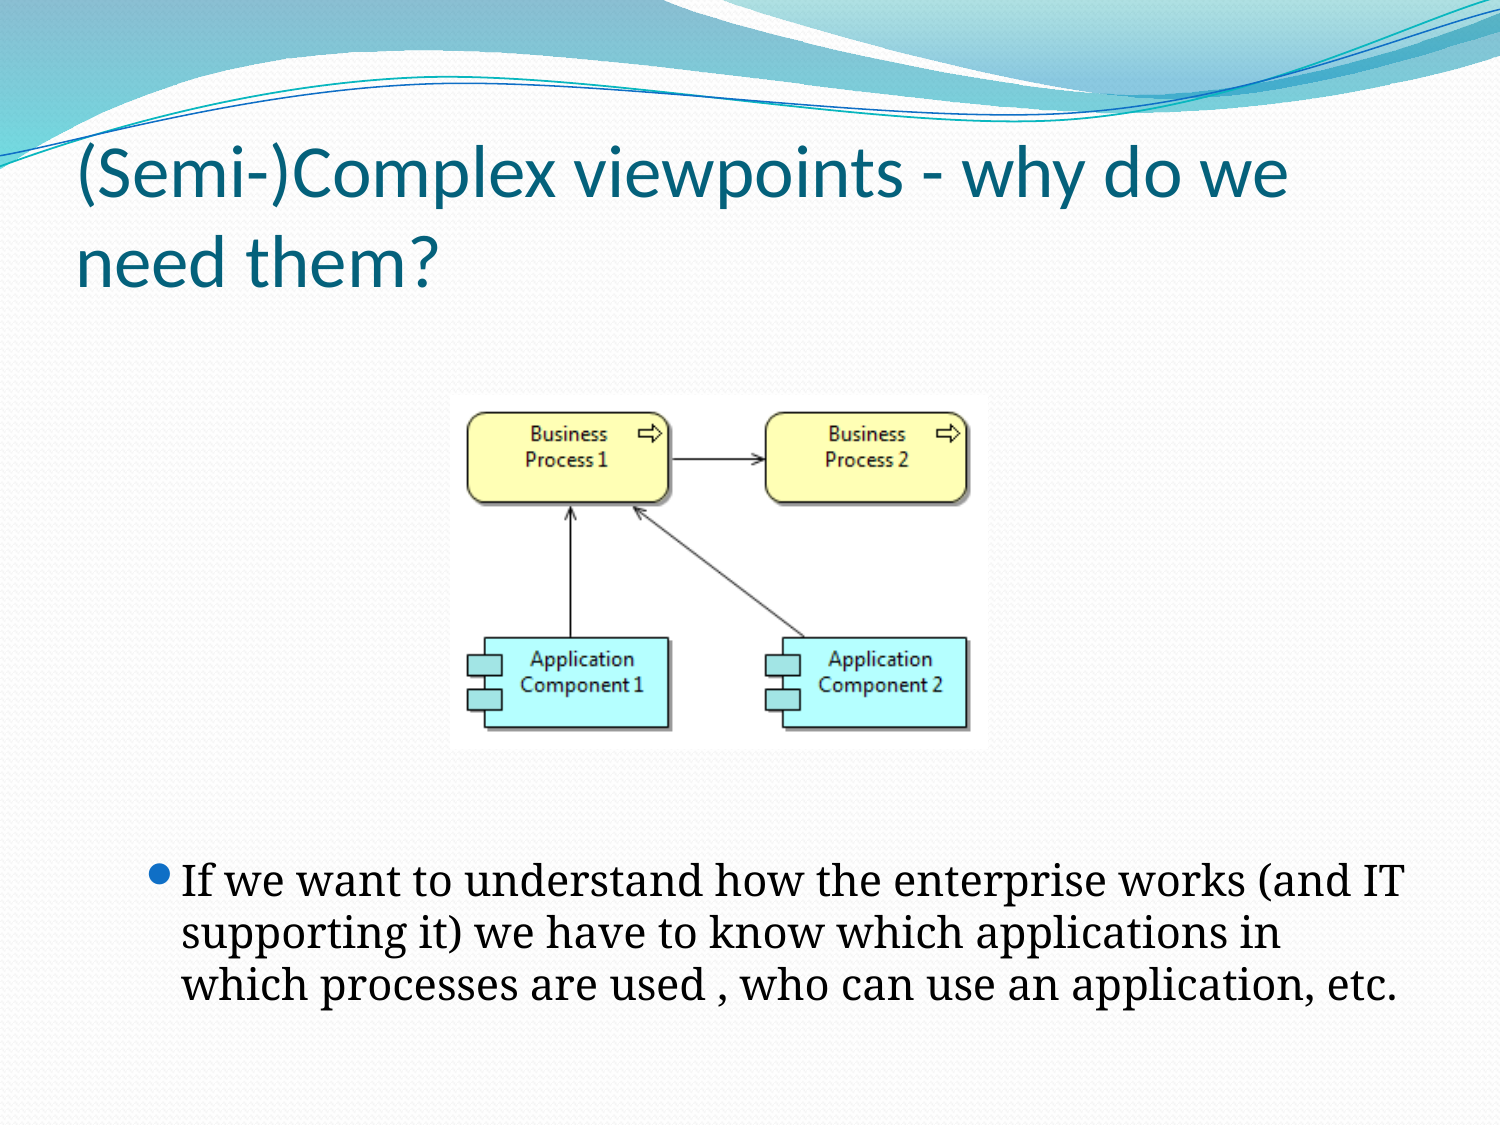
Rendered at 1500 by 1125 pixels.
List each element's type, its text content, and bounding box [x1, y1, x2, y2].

picture [449, 395, 988, 749]
title (Semi-)Complex viewpoints - why do we need them? [75, 115, 1425, 303]
list If we want to understand how the enterprise works (and IT supporting it) we have to know which applications in which processes are used , who can use an application, etc. [75, 317, 1425, 1038]
